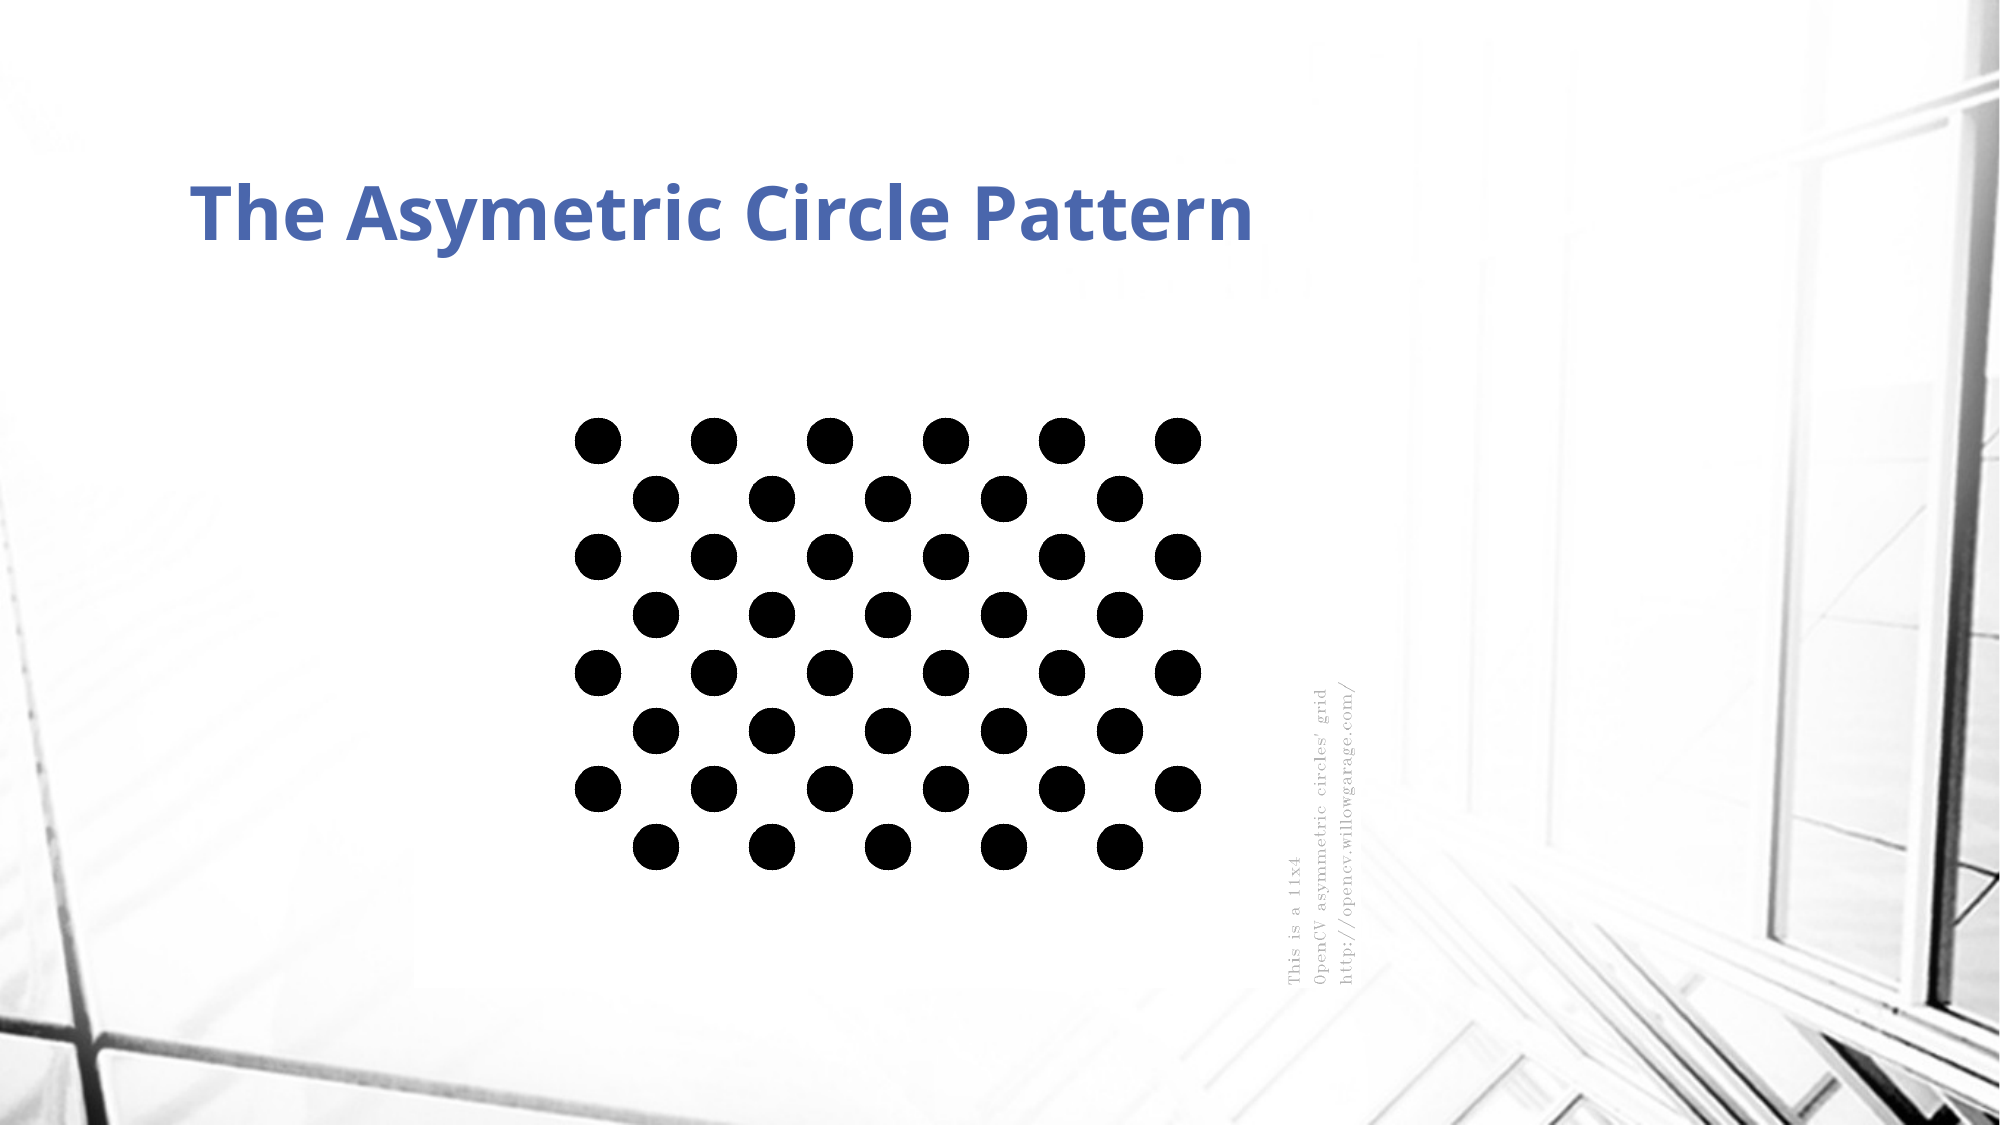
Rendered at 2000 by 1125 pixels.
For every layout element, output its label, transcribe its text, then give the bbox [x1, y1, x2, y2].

picture [0, 0, 2000, 1125]
title The Asymetric Circle Pattern [174, 87, 1600, 263]
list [414, 299, 1361, 988]
